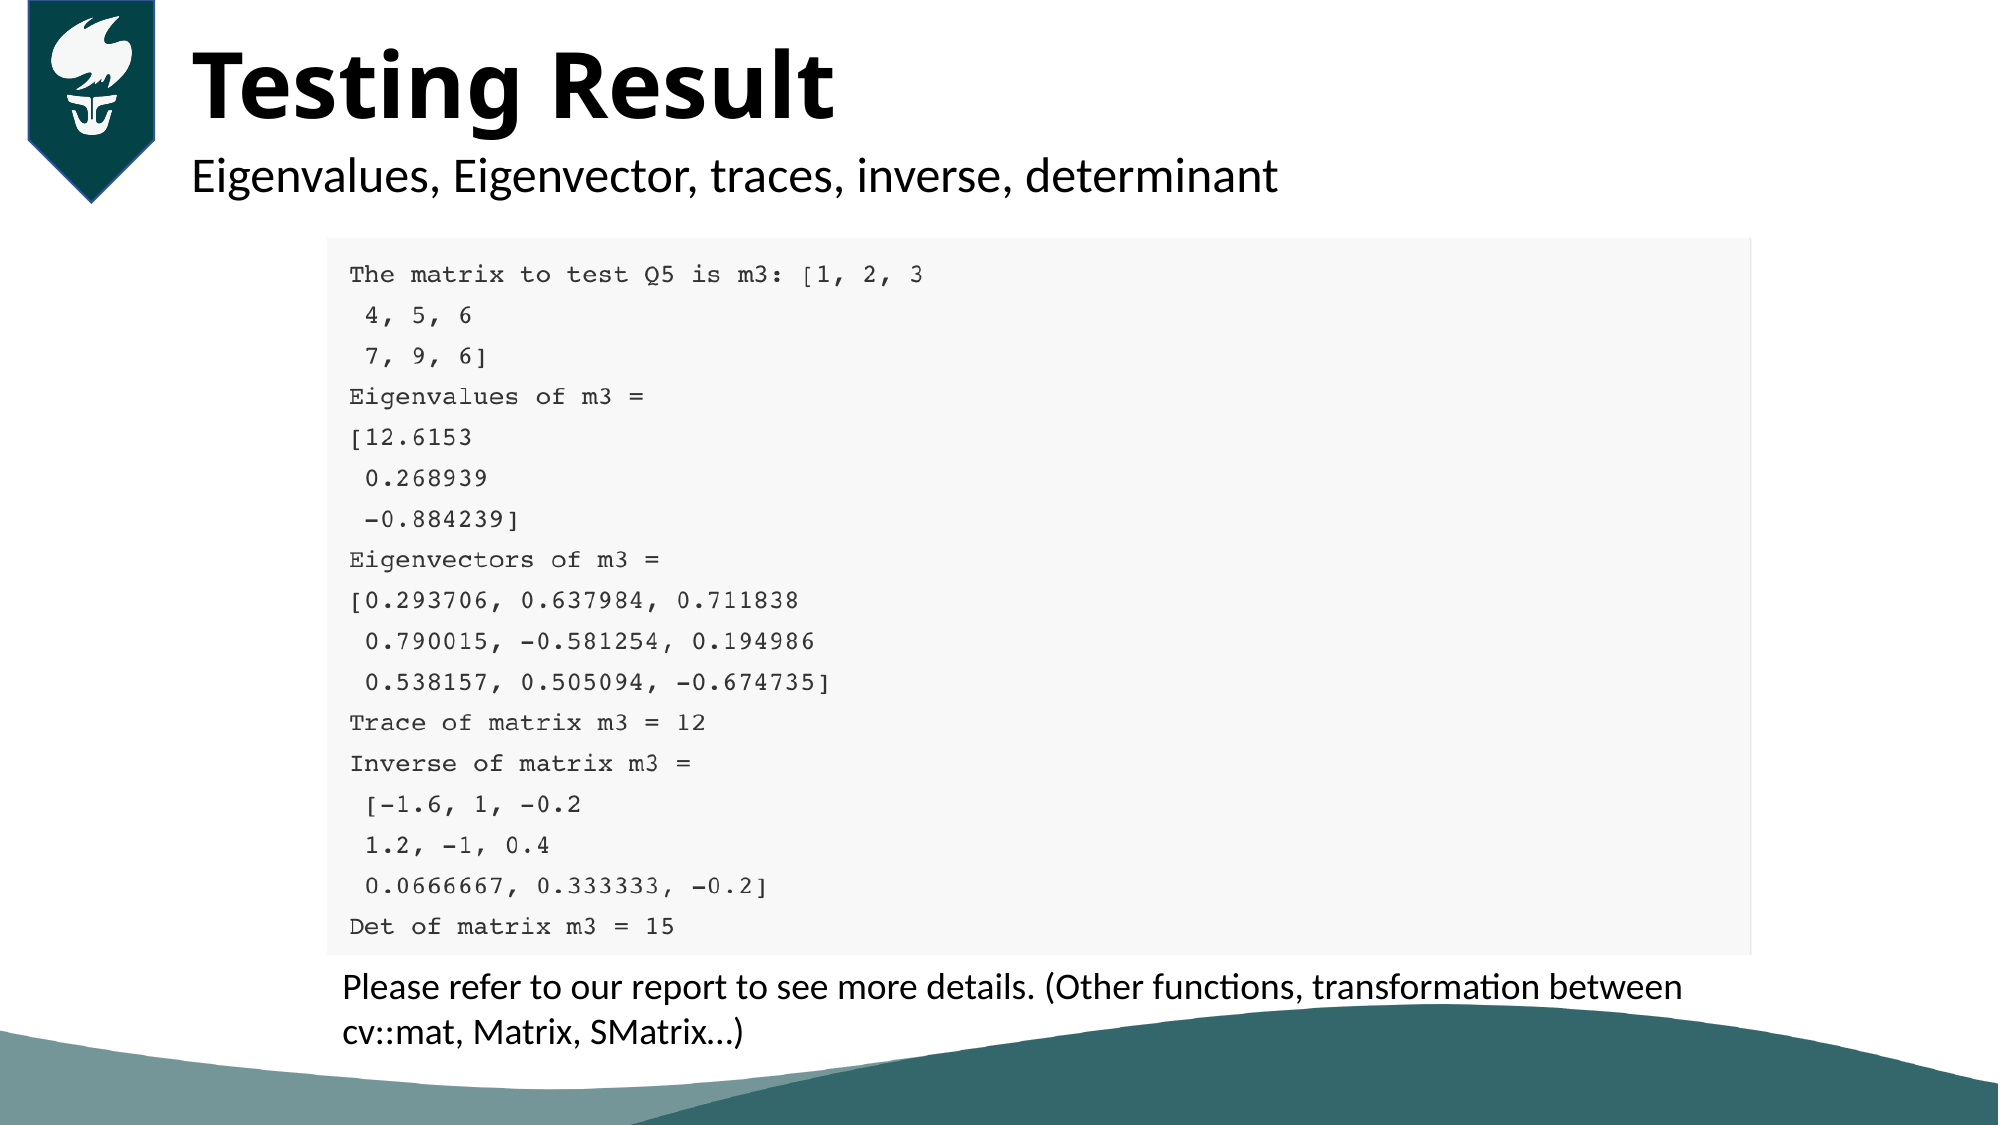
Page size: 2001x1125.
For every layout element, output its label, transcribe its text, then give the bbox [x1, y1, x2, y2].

picture [327, 238, 1752, 955]
picture [0, 1004, 2000, 1125]
title Testing Result [176, 0, 1902, 198]
text_box Eigenvalues, Eigenvector, traces, inverse, determinant [176, 135, 1354, 210]
text_box [27, 0, 156, 204]
text_box Please refer to our report to see more details. (Other functions, transformation between cv::mat, Matrix, SMatrix…) [327, 955, 1712, 1004]
picture [51, 16, 132, 135]
